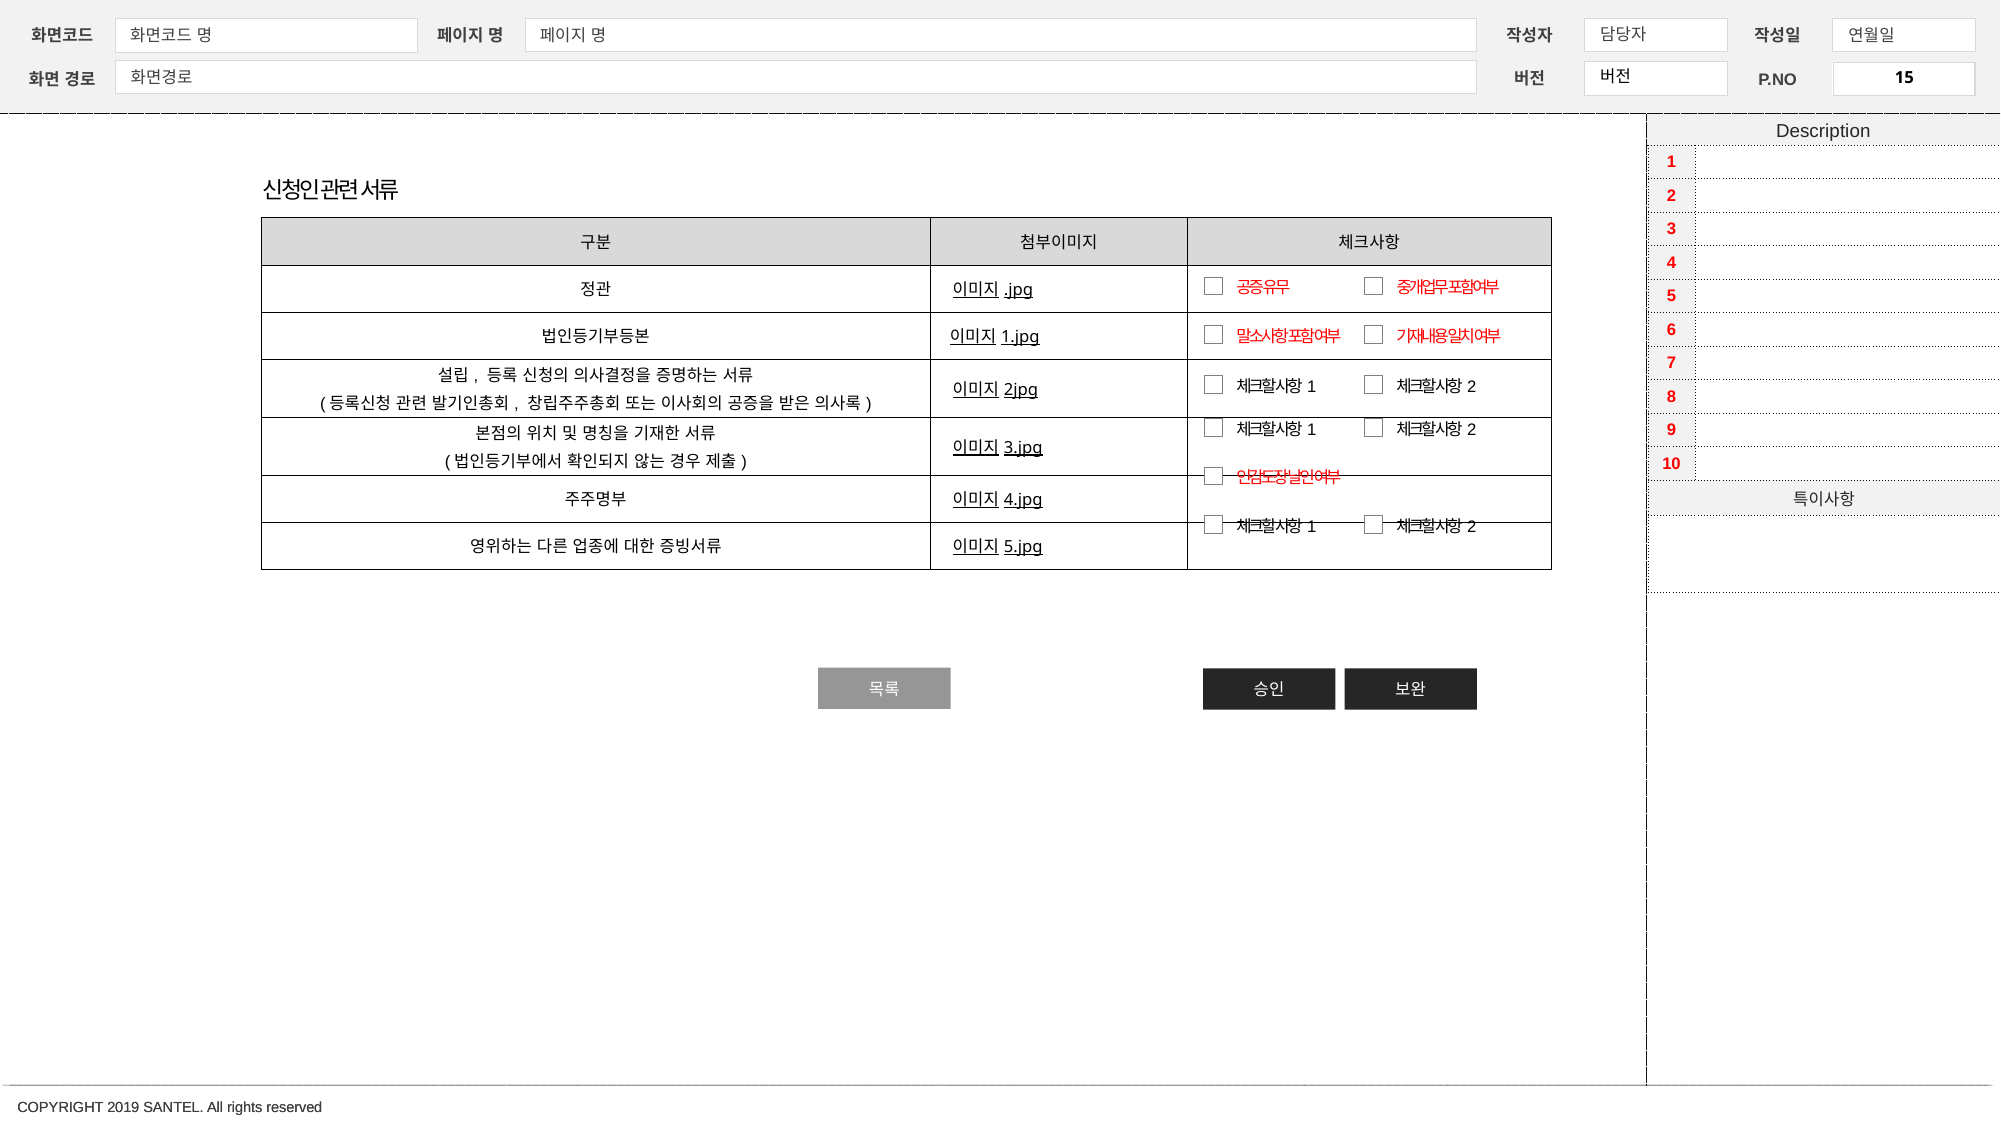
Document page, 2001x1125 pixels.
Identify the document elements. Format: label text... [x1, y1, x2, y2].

table_cell [1695, 346, 2000, 380]
text_box 승인 [1201, 666, 1338, 712]
text_box 보완 [1342, 666, 1479, 712]
text_box 체크할 사항2 [1381, 410, 1511, 446]
table_header 첨부이미지 [931, 218, 1187, 265]
text_box 체크할 사항1 [1221, 368, 1347, 403]
table_cell 7 [1648, 346, 1695, 380]
text_box 신청인 관련 서류 [248, 168, 614, 211]
table_cell 이미지2jpg [931, 360, 1187, 417]
table_cell 9 [1648, 413, 1695, 447]
table_cell [1188, 418, 1551, 475]
table_cell [1695, 380, 2000, 413]
table_cell 본점의 위치 및 명칭을 기재한 서류 (법인등기부에서 확인되지 않는 경우 제출) [262, 418, 930, 475]
table_header 체크사항 [1188, 218, 1551, 265]
text_box [1203, 275, 1221, 297]
text_box 체크할 사항2 [1381, 508, 1511, 543]
table_cell [1695, 279, 2000, 313]
table_cell [1695, 246, 2000, 279]
table_cell [1695, 413, 2000, 447]
text_box [1203, 324, 1221, 346]
text_box [1363, 417, 1381, 438]
text_box 말소사항 포함 여부 [1221, 318, 1381, 353]
text_box [1363, 275, 1381, 297]
table_cell 특이사항 [1648, 480, 2000, 515]
text_box 체크할 사항1 [1221, 508, 1347, 543]
table_cell 6 [1648, 313, 1695, 346]
table_cell 법인등기부등본 [262, 313, 930, 359]
text_box [1203, 514, 1221, 536]
text_box [1363, 514, 1381, 536]
table_cell [1695, 212, 2000, 246]
table_cell [1188, 360, 1551, 417]
table_cell 이미지1.jpg [931, 313, 1187, 359]
table_cell [1188, 266, 1551, 312]
text_box 체크할 사항2 [1381, 368, 1511, 403]
text_box [1363, 324, 1381, 346]
table_header 1 [1648, 145, 1695, 179]
table_cell 이미지5.jpg [931, 523, 1187, 569]
text_box [1203, 417, 1221, 438]
table_cell 이미지.jpg [931, 266, 1187, 312]
table_cell 정관 [262, 266, 930, 312]
text_box [1203, 374, 1221, 396]
table_cell 이미지3.jpg [931, 418, 1187, 475]
table_cell 8 [1648, 380, 1695, 413]
text_box 체크할 사항1 [1221, 410, 1347, 446]
table_cell [1695, 313, 2000, 346]
text_box 인감도장 날인 여부 [1221, 459, 1401, 495]
table_cell 10 [1648, 447, 1695, 480]
text_box 중개업무 포함여부 [1381, 269, 1552, 305]
table_cell 2 [1648, 179, 1695, 212]
table_cell 영위하는 다른 업종에 대한 증빙서류 [262, 523, 930, 569]
table_cell [1188, 523, 1551, 569]
table_cell [1188, 313, 1551, 359]
table_cell [1648, 515, 2000, 592]
table_cell 이미지4.jpg [931, 476, 1187, 522]
table_header [1695, 145, 2000, 179]
table_cell 4 [1648, 246, 1695, 279]
table_cell [1188, 476, 1551, 522]
text_box [1363, 374, 1381, 396]
table_cell [1695, 179, 2000, 212]
text_box [1203, 465, 1221, 487]
text_box 기재내용 일치 여부 [1381, 318, 1571, 353]
text_box 목록 [816, 665, 953, 711]
table_header 구분 [262, 218, 930, 265]
table_cell 주주명부 [262, 476, 930, 522]
table_cell [1695, 447, 2000, 480]
text_box 공증 유무 [1221, 269, 1347, 305]
table_cell 설립, 등록 신청의 의사결정을 증명하는 서류 (등록신청 관련 발기인총회, 창립주주총회 또는 이사회의 공증을 받은 의사록) [262, 360, 930, 417]
table_cell 5 [1648, 279, 1695, 313]
table_cell 3 [1648, 212, 1695, 246]
